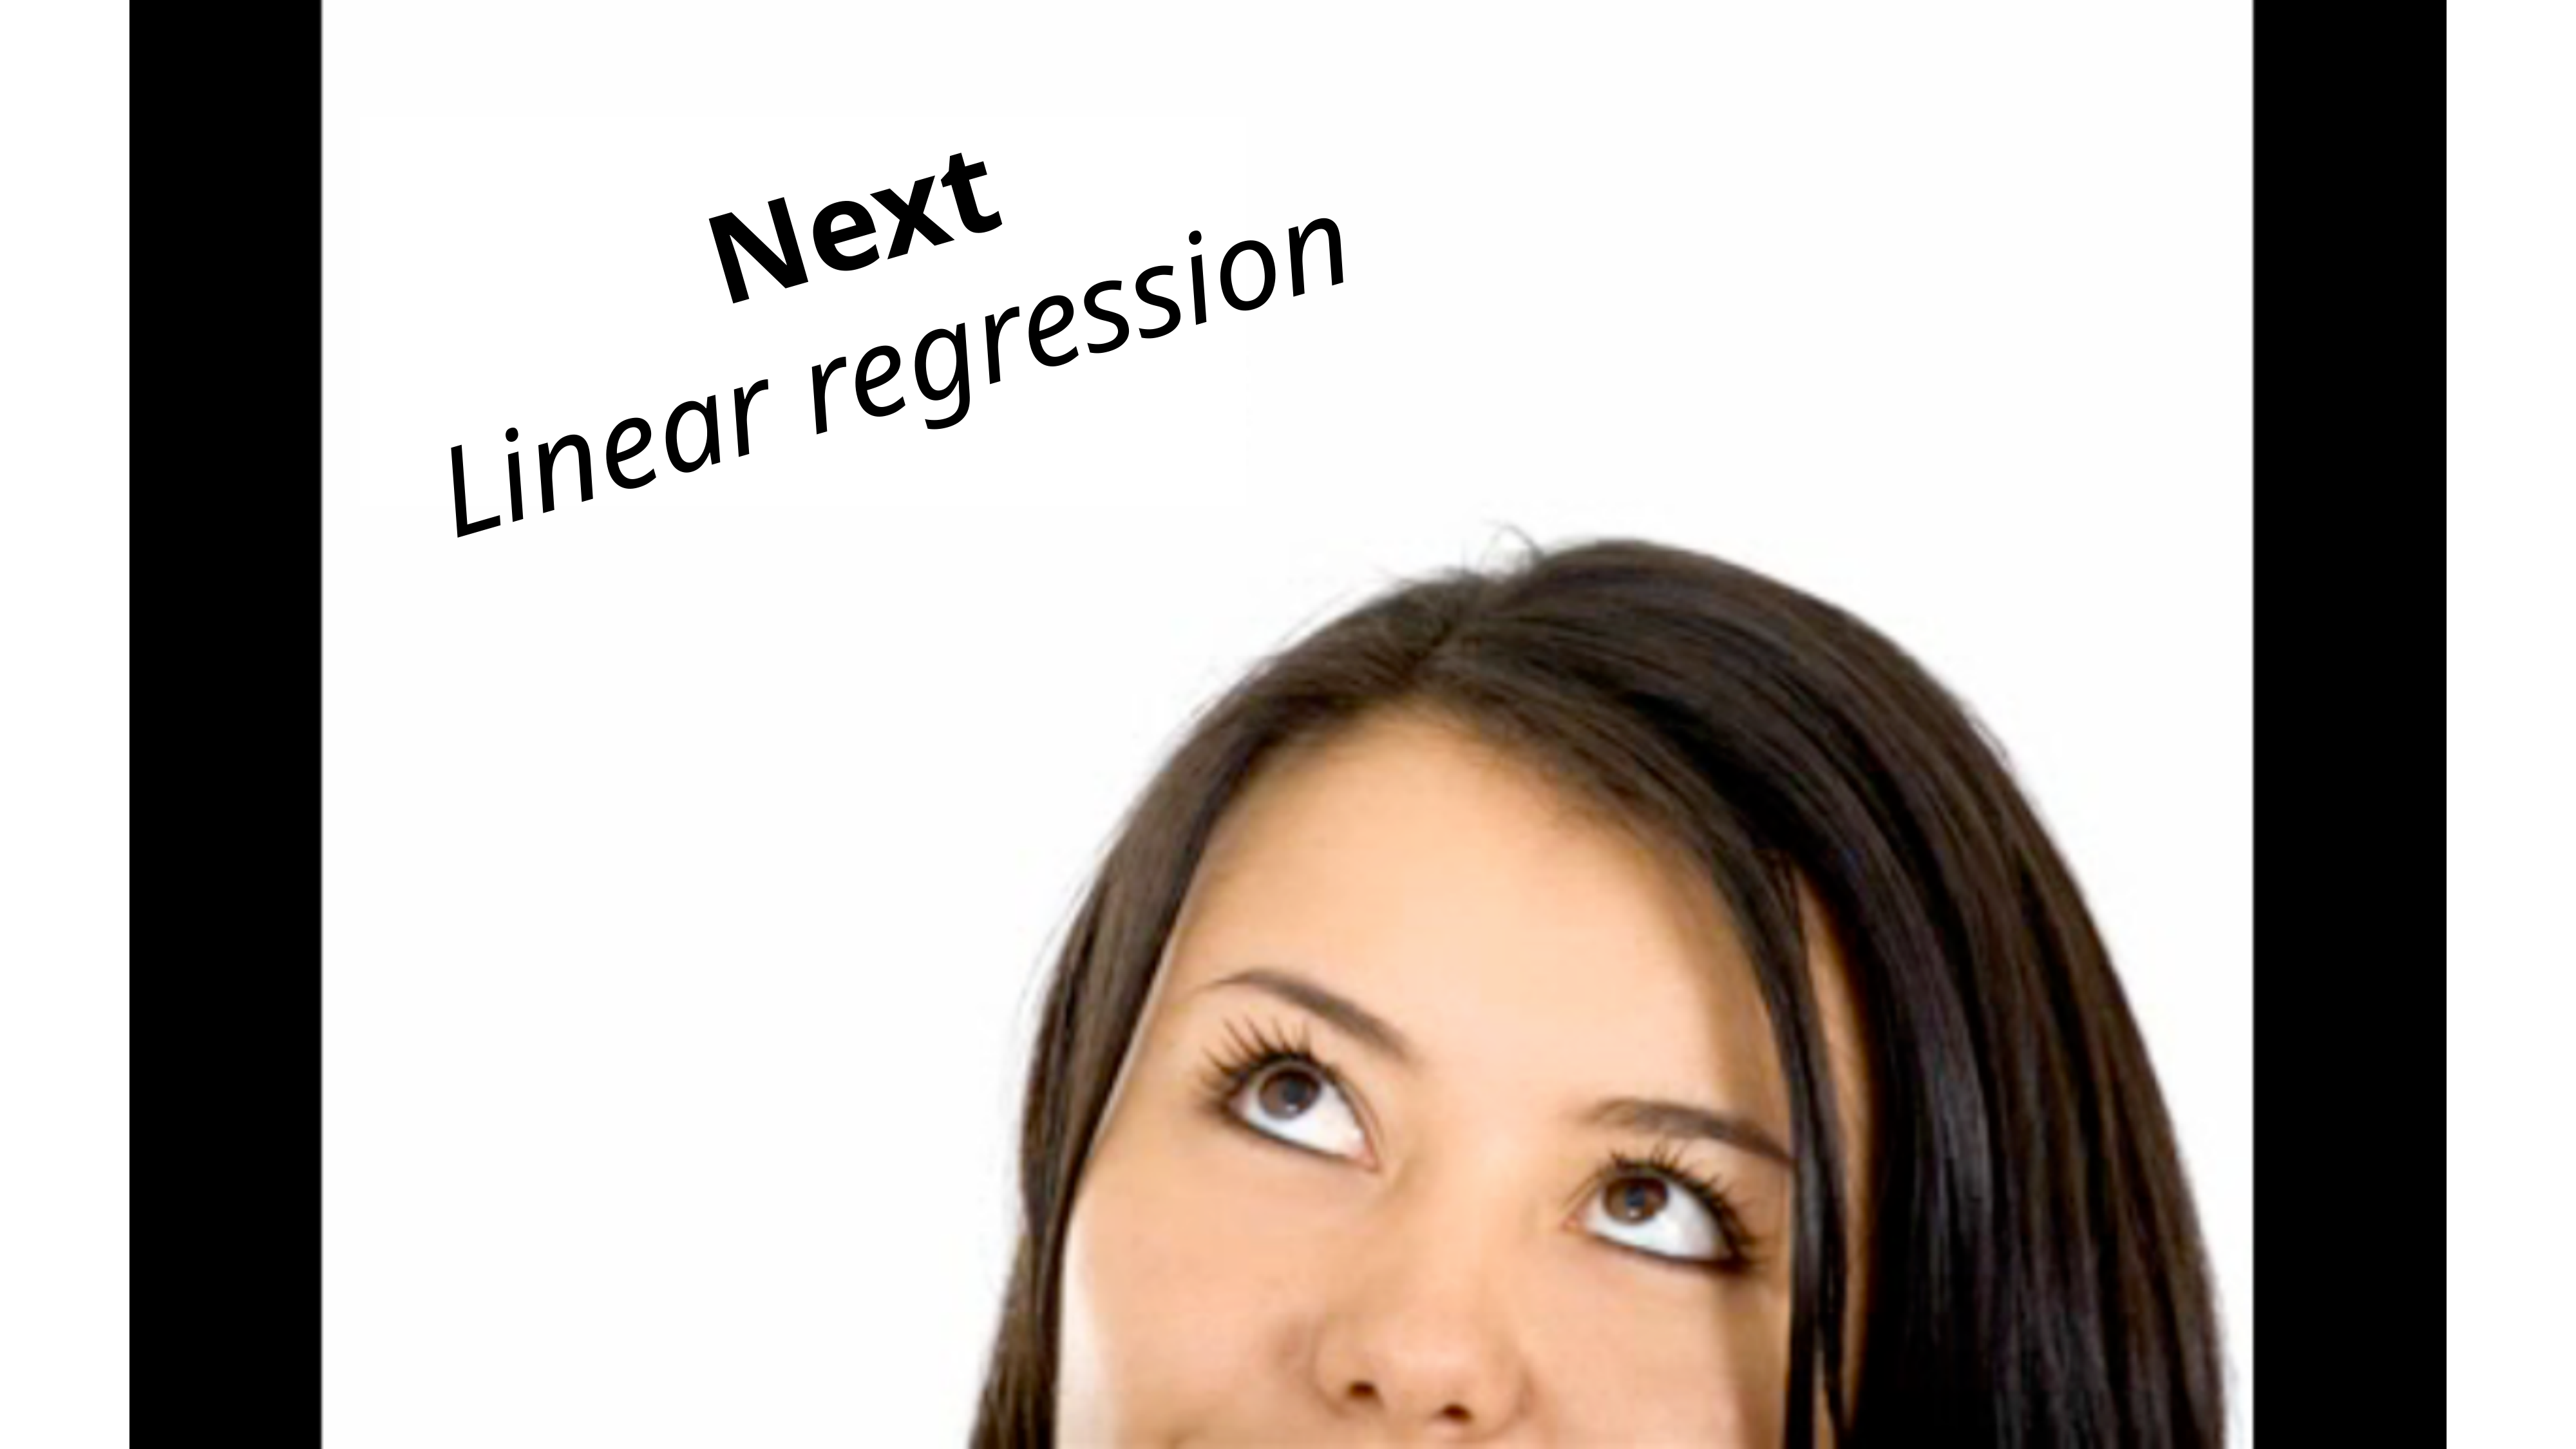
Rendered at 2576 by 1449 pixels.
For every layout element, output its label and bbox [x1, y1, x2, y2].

picture [129, 0, 2447, 1449]
